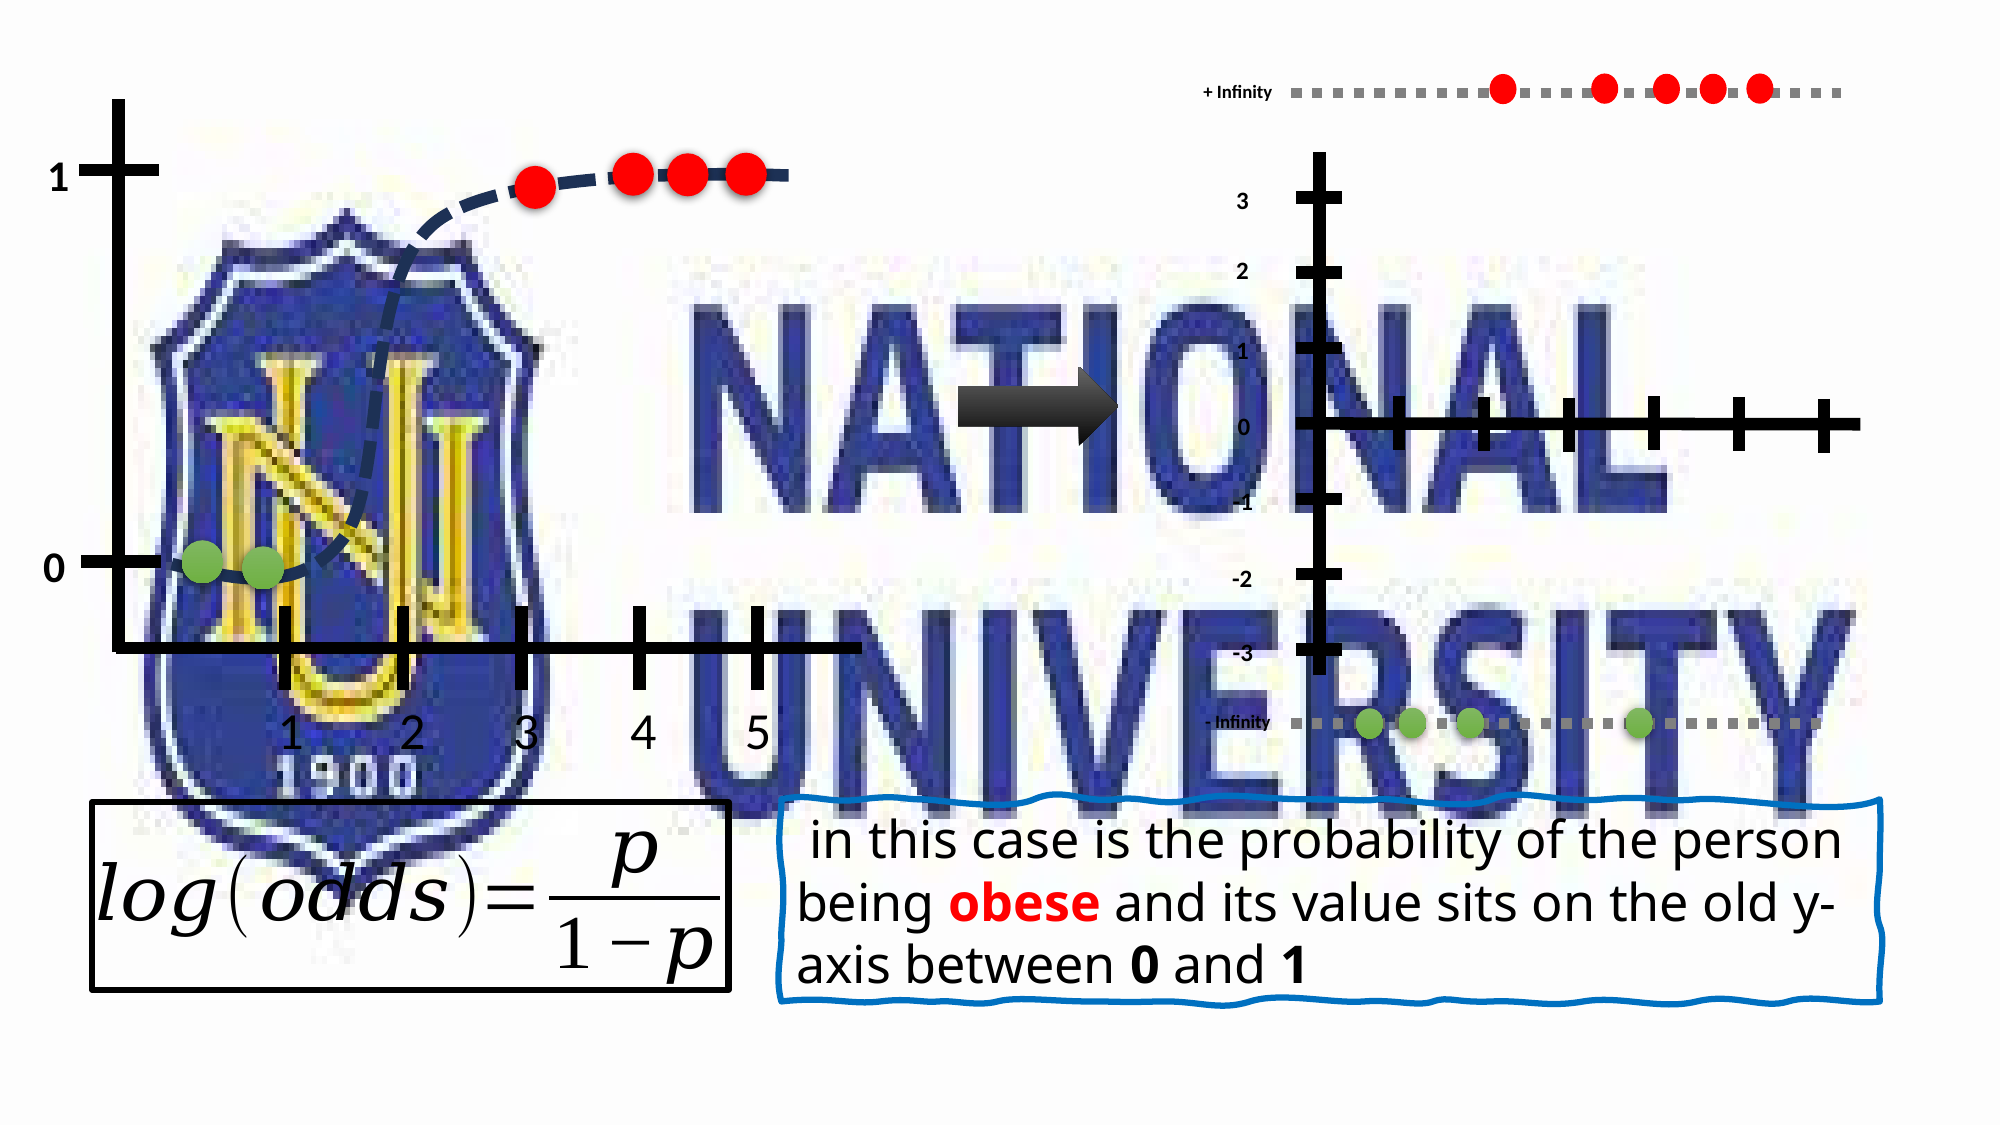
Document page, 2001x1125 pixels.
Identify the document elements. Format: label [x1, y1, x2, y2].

text_box [24, 99, 862, 773]
text_box [958, 366, 1119, 447]
text_box [1184, 72, 1861, 741]
picture [0, 0, 2000, 1125]
